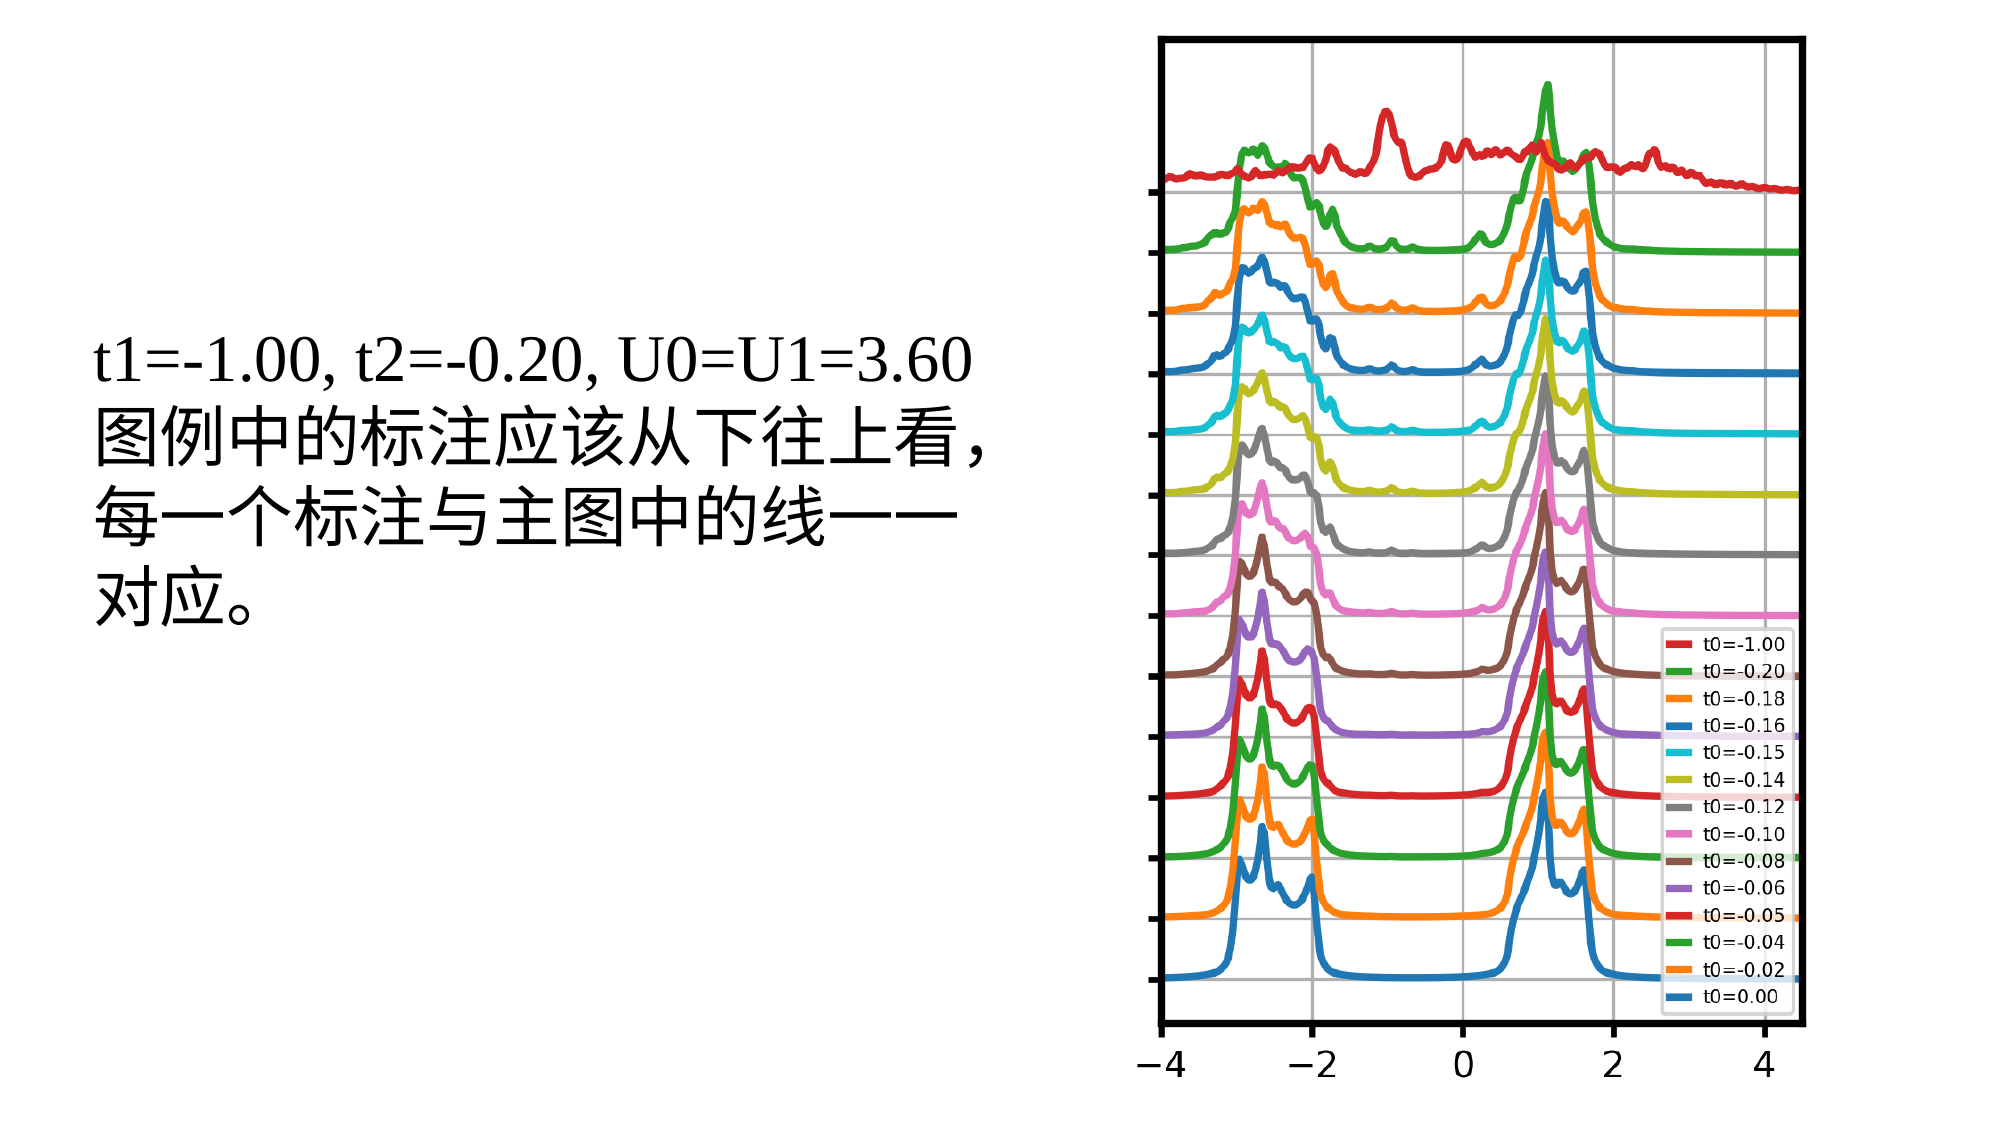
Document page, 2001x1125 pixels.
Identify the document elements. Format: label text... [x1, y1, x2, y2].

text_box t1=-1.00, t2=-0.20, U0=U1=3.60 图例中的标注应该从下往上看，每一个标注与主图中的线一一对应。 [78, 307, 1000, 643]
picture [1093, 0, 1842, 1125]
